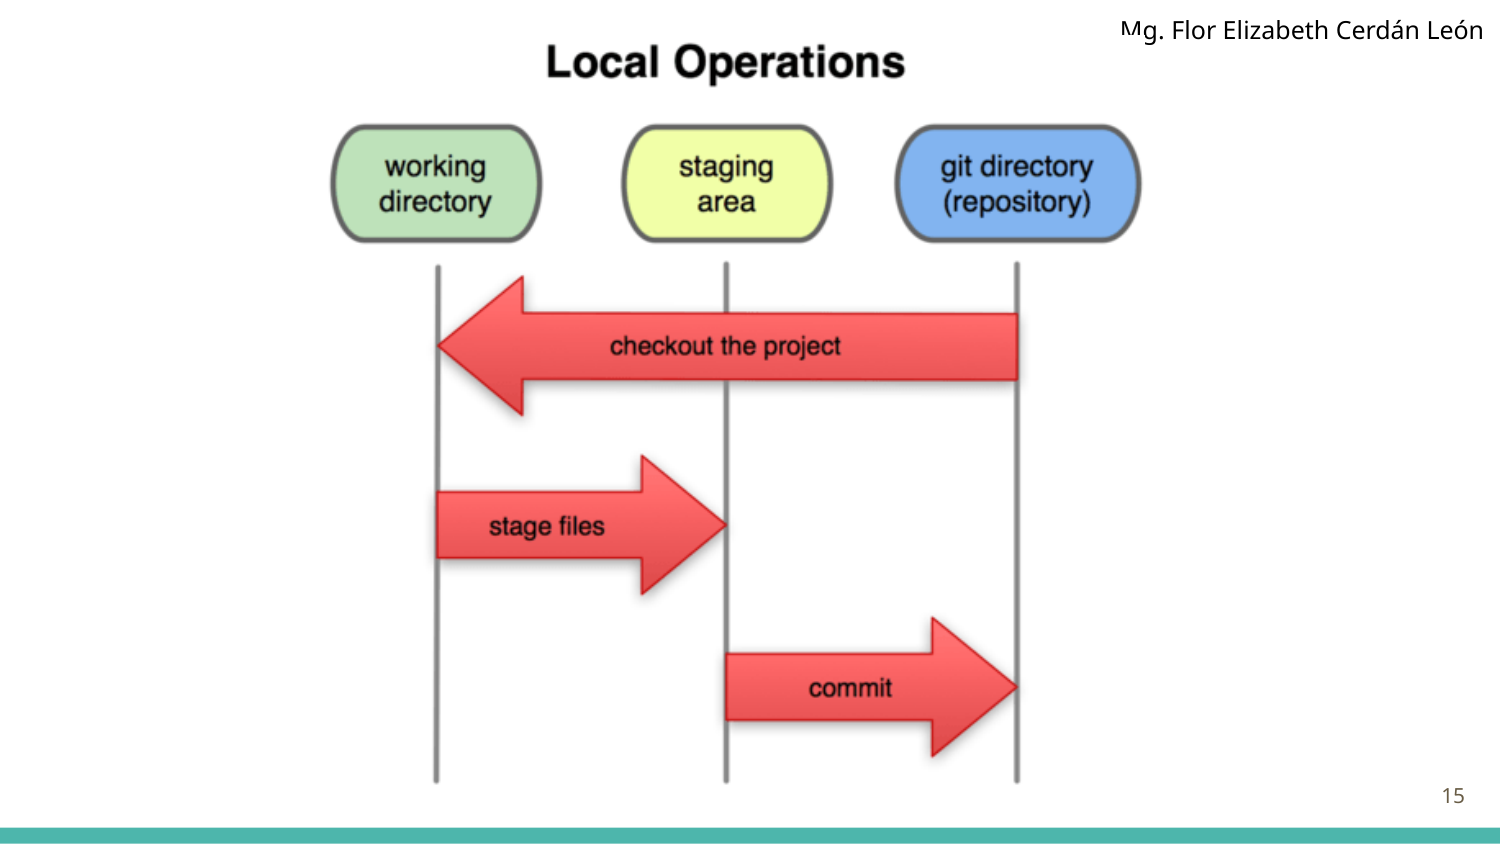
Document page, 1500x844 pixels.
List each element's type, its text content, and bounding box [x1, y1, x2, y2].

picture [326, 35, 1145, 789]
slide_number ‹#› [1389, 764, 1480, 830]
